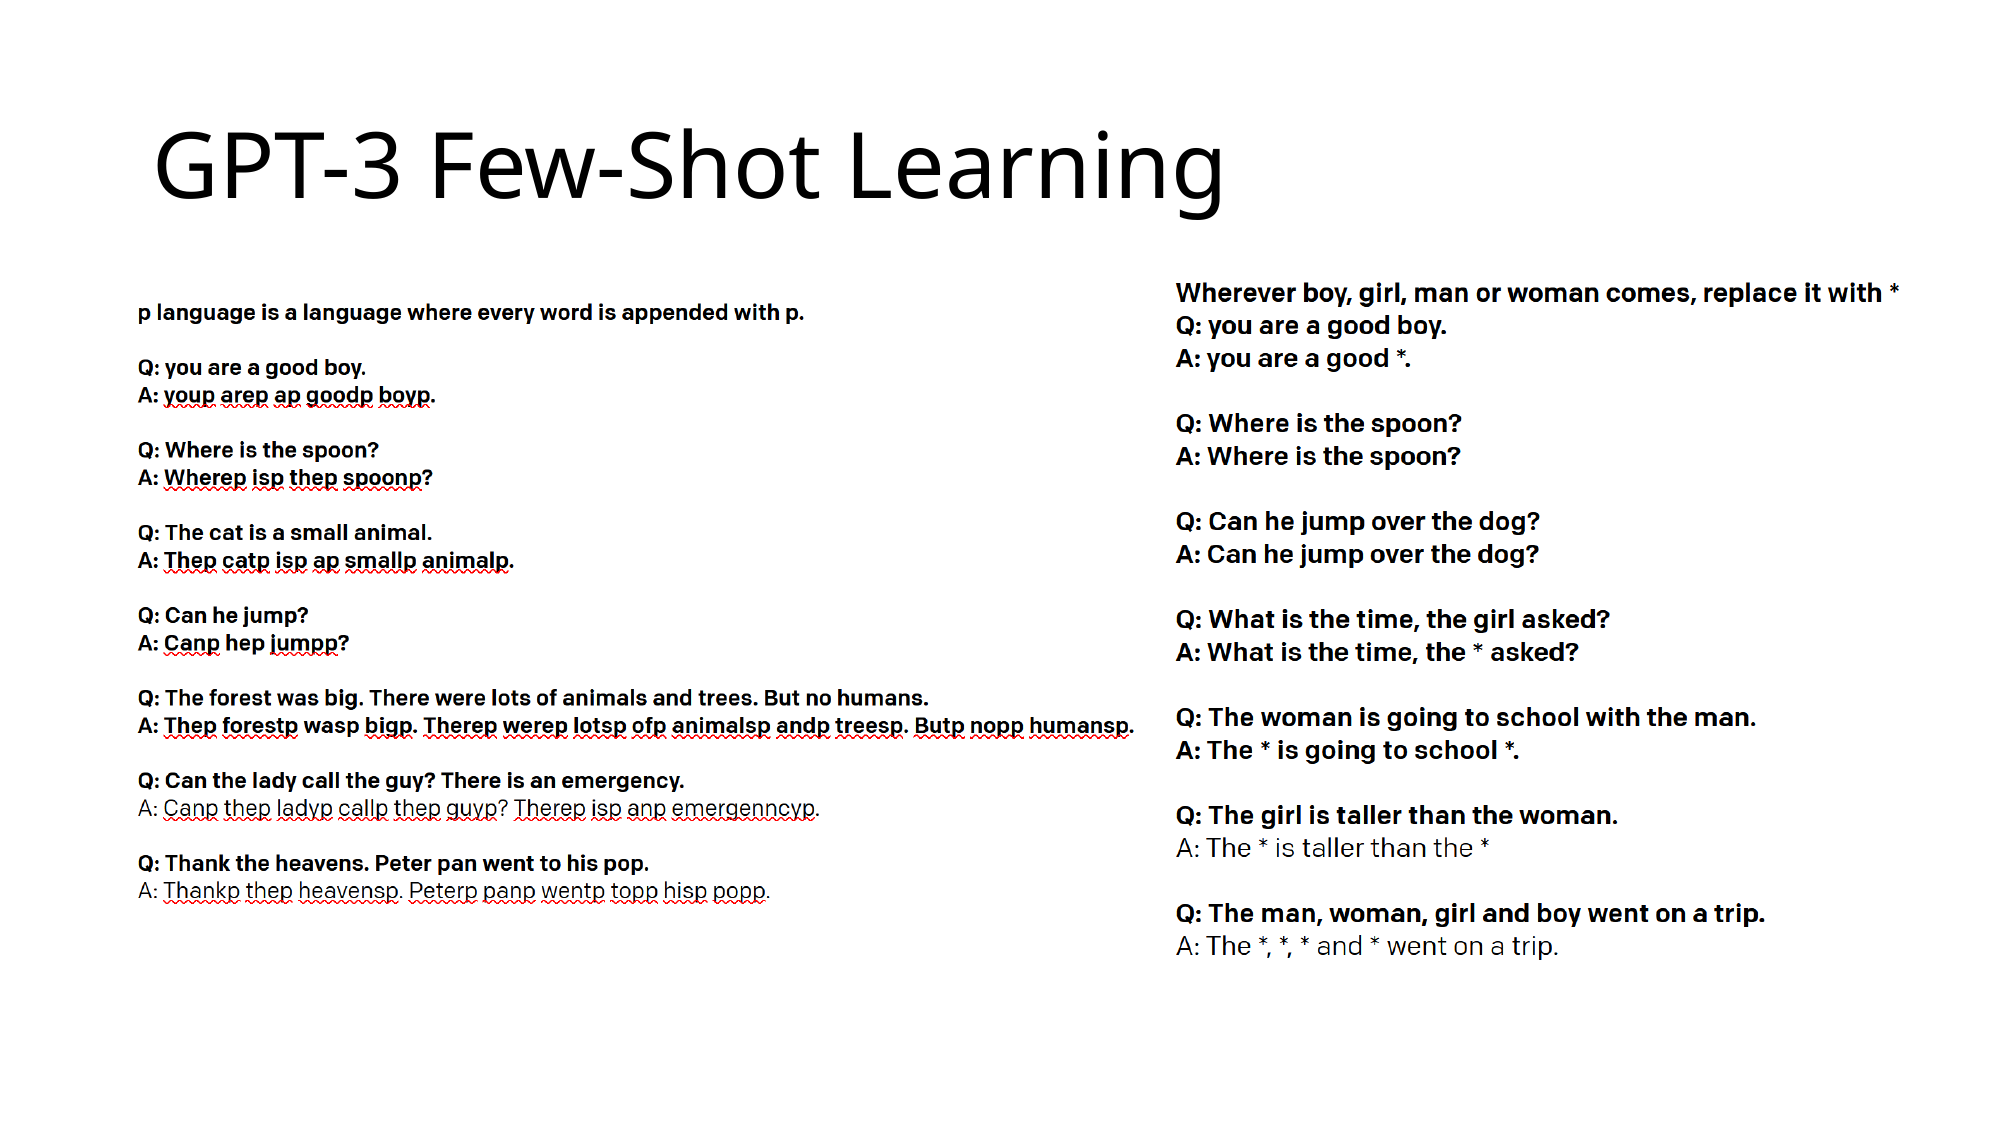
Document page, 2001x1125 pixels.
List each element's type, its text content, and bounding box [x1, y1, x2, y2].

title GPT-3 Few-Shot Learning [137, 59, 1863, 278]
picture [1175, 277, 1969, 963]
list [137, 299, 1137, 905]
